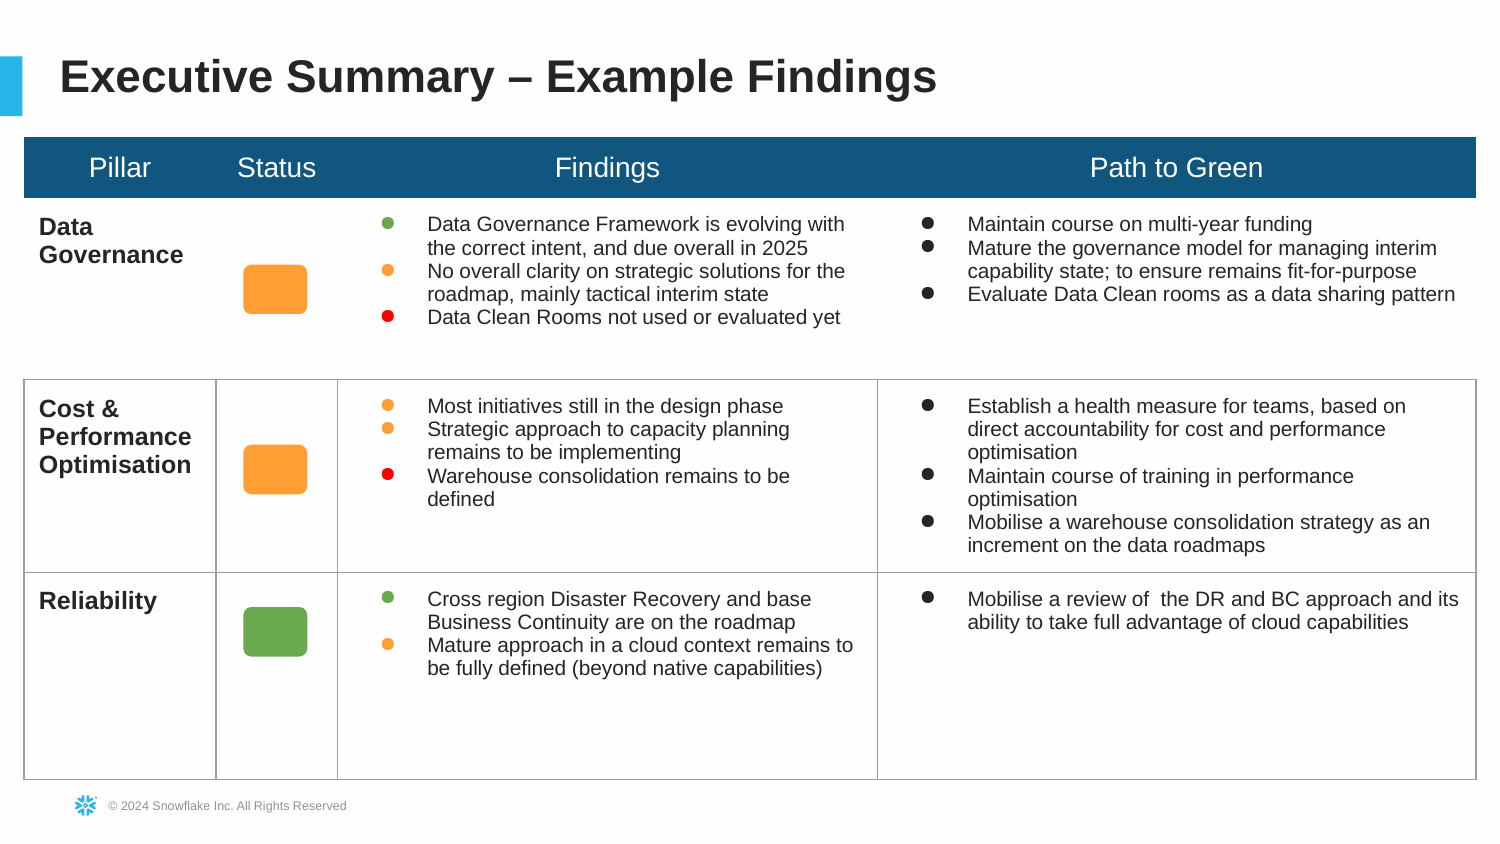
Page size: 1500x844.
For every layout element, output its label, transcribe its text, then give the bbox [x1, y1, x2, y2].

table_cell Cost & Performance Optimisation [25, 380, 215, 572]
text_box [242, 443, 309, 496]
table_cell [217, 380, 337, 572]
table_cell Maintain course on multi-year funding Mature the governance model for managing interim capability state; to ensure remains fit-for-purpose Evaluate Data Clean rooms as a data sharing pattern [878, 198, 1476, 379]
table_cell Establish a health measure for teams, based on direct accountability for cost and performance optimisation Maintain course of training in performance optimisation Mobilise a warehouse consolidation strategy as an increment on the data roadmaps [878, 380, 1475, 572]
table_cell Reliability [25, 573, 215, 779]
table_cell Most initiatives still in the design phase Strategic approach to capacity planning remains to be implementing Warehouse consolidation remains to be defined [338, 380, 877, 572]
text_box [242, 606, 309, 658]
table_header Pillar [24, 137, 216, 198]
table_cell Data Governance Framework is evolving with the correct intent, and due overall in 2025 No overall clarity on strategic solutions for the roadmap, mainly tactical interim state Data Clean Rooms not used or evaluated yet [337, 198, 878, 379]
table_header Path to Green [878, 137, 1476, 198]
title Executive Summary – Example Findings [44, 39, 1414, 130]
table_cell [216, 198, 337, 379]
text_box [242, 263, 309, 316]
table_cell Cross region Disaster Recovery and base Business Continuity are on the roadmap Mature approach in a cloud context remains to be fully defined (beyond native capabilities) [338, 573, 877, 779]
table_header Status [216, 137, 337, 198]
table_cell [217, 573, 337, 779]
table_cell Data Governance [24, 198, 216, 379]
table_header Findings [337, 137, 878, 198]
table_cell Mobilise a review of the DR and BC approach and its ability to take full advantage of cloud capabilities [878, 573, 1475, 779]
